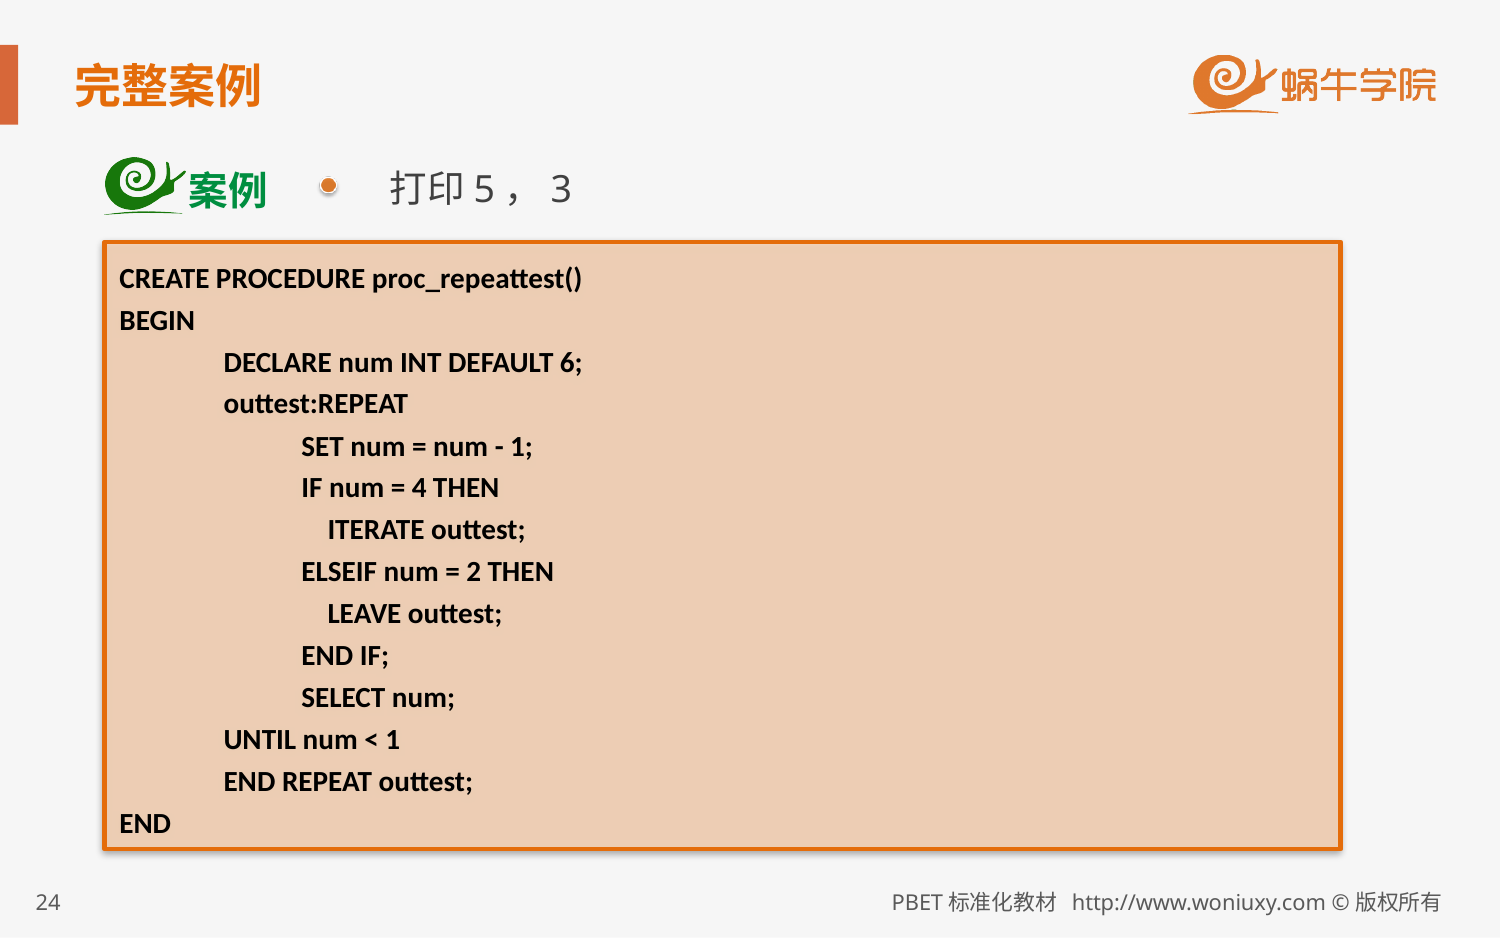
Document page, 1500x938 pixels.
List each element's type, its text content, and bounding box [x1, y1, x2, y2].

picture [314, 174, 342, 201]
title 完整案例 [59, 49, 1113, 121]
text_box 打印5，3 [300, 157, 1400, 274]
picture [104, 157, 187, 215]
text_box CREATE PROCEDURE proc_repeattest() BEGIN DECLARE num INT DEFAULT 6; outtest:REPEAT SET num = num - 1; IF num = 4 THEN ITERATE outtest; ELSEIF num = 2 THEN LEAVE outtest; END IF; SELECT num; UNTIL num < 1 END REPEAT outtest; END [104, 241, 1341, 850]
list 案例 [186, 158, 300, 222]
picture [1187, 54, 1442, 115]
